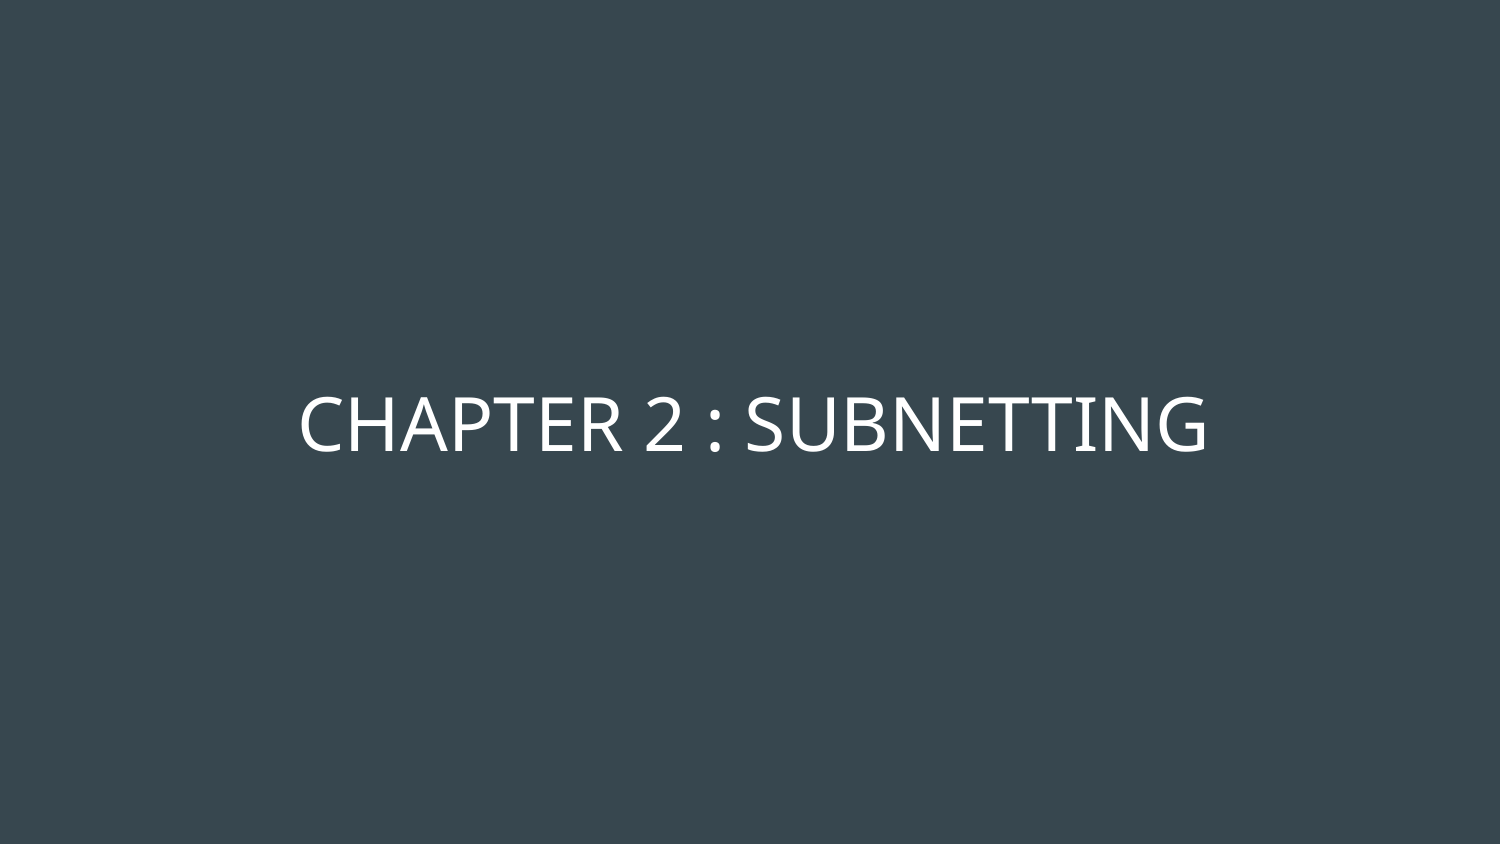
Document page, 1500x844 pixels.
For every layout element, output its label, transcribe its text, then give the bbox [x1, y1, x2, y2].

title CHAPTER 2 : SUBNETTING [110, 351, 1399, 493]
